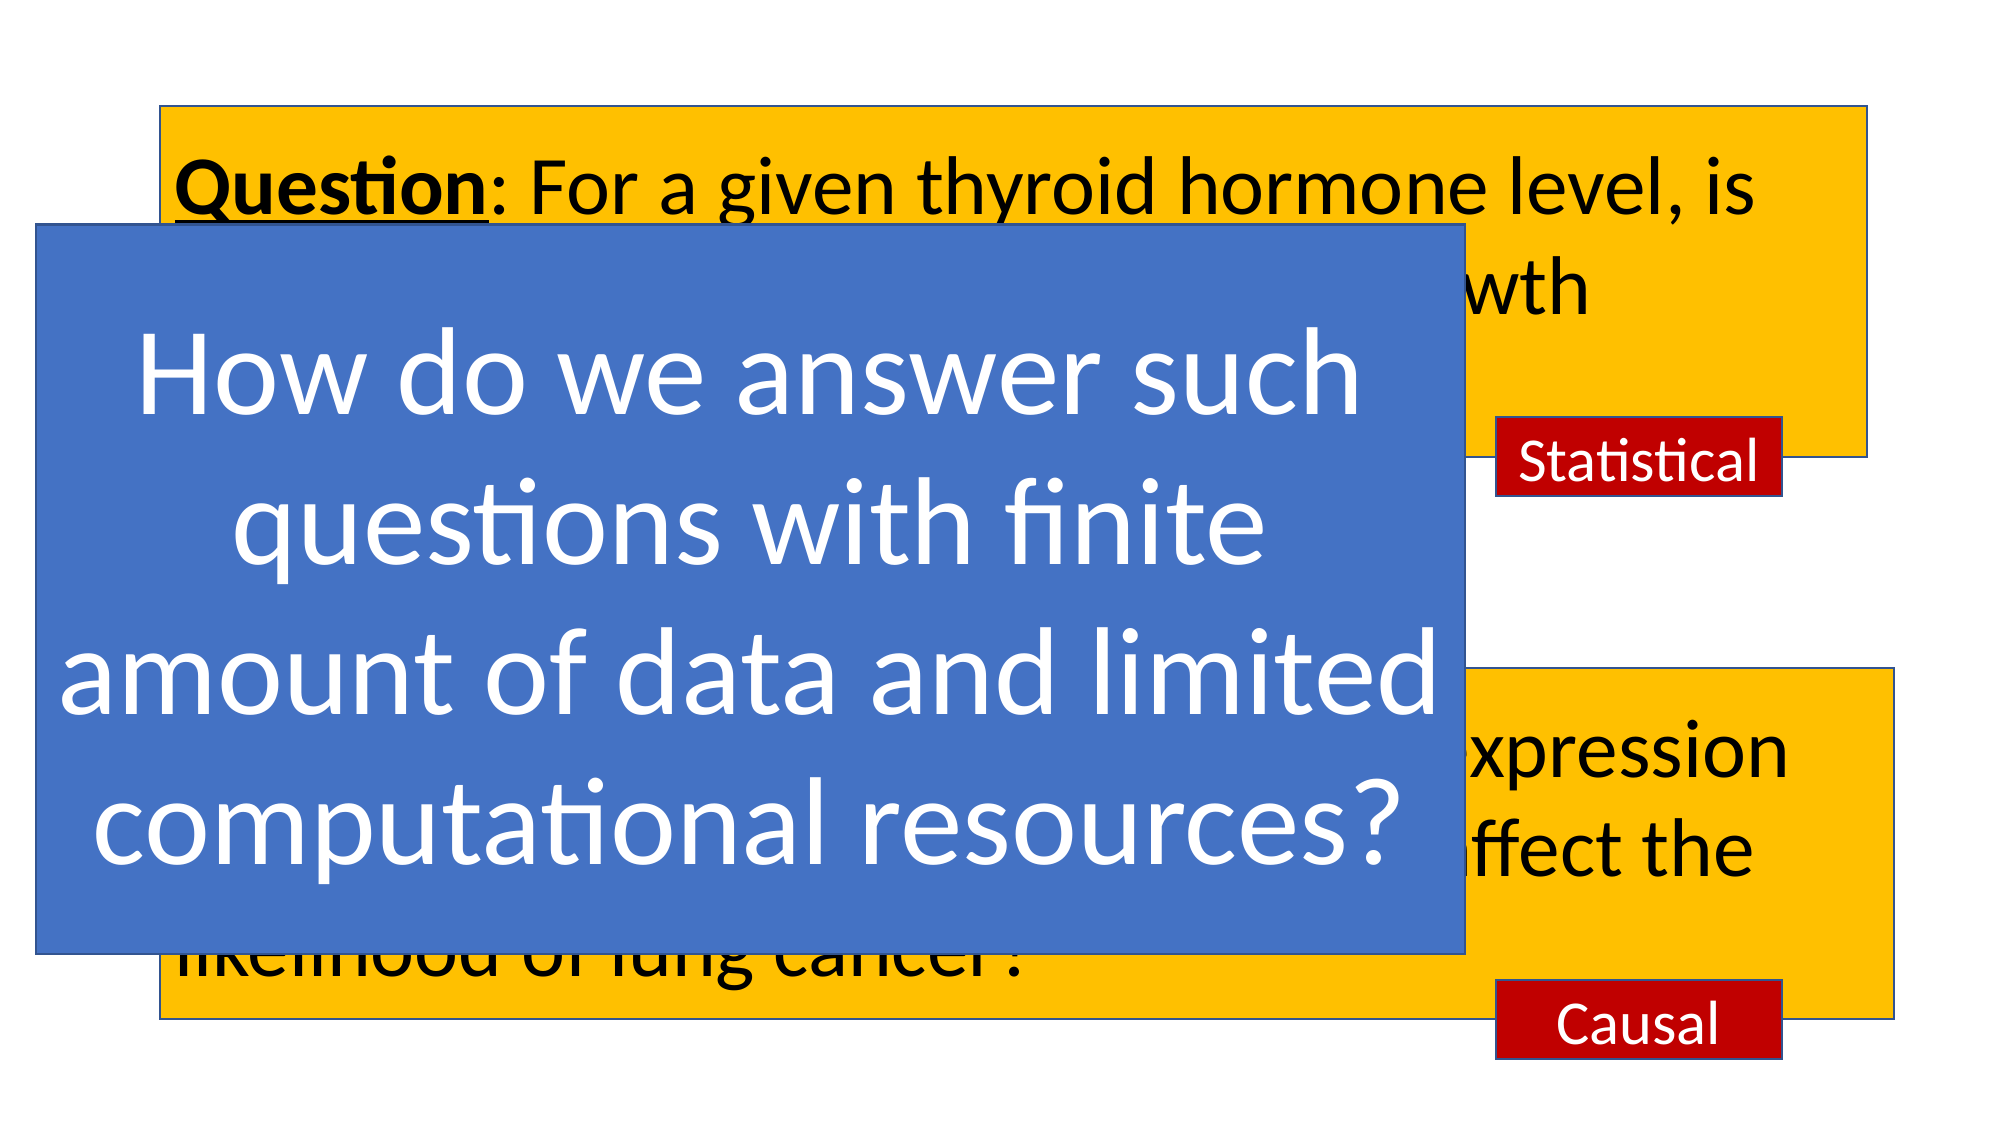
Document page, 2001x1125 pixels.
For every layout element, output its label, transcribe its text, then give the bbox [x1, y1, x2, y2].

text_box Question: A novel treatment inhibits expression of HER-2 and fusion proteins. Does it affect the likelihood of lung cancer? [159, 667, 1895, 1020]
text_box Causal [1495, 979, 1783, 1060]
text_box Question: For a given thyroid hormone level, is thyroid cancer independent of the growth signaling protein BRAF? [159, 105, 1868, 458]
text_box How do we answer such questions with finite amount of data and limited computational resources? [35, 223, 1466, 955]
text_box Statistical [1495, 416, 1783, 497]
